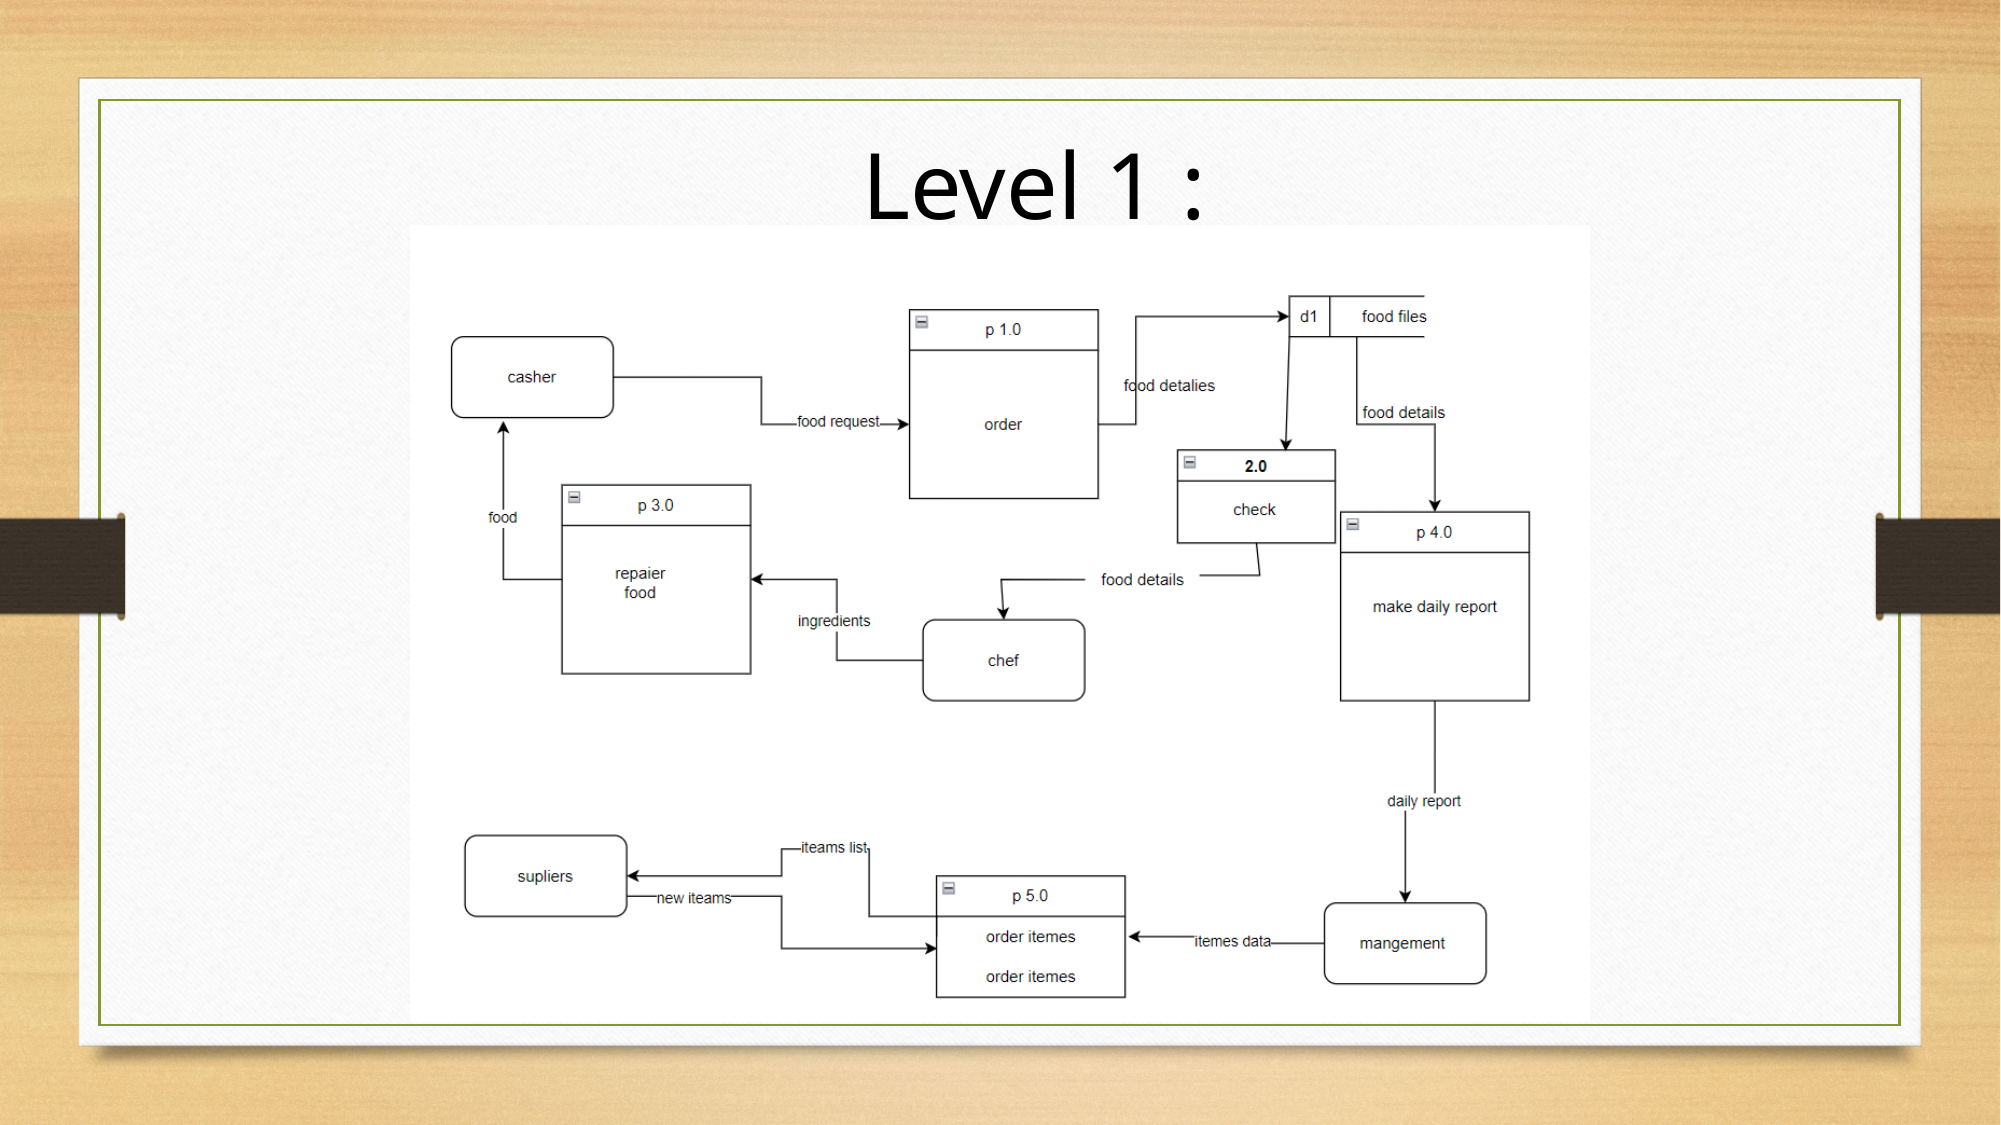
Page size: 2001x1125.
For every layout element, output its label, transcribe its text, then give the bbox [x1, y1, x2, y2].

text_box Level 1 : [847, 120, 2000, 245]
picture [0, 0, 2001, 1125]
